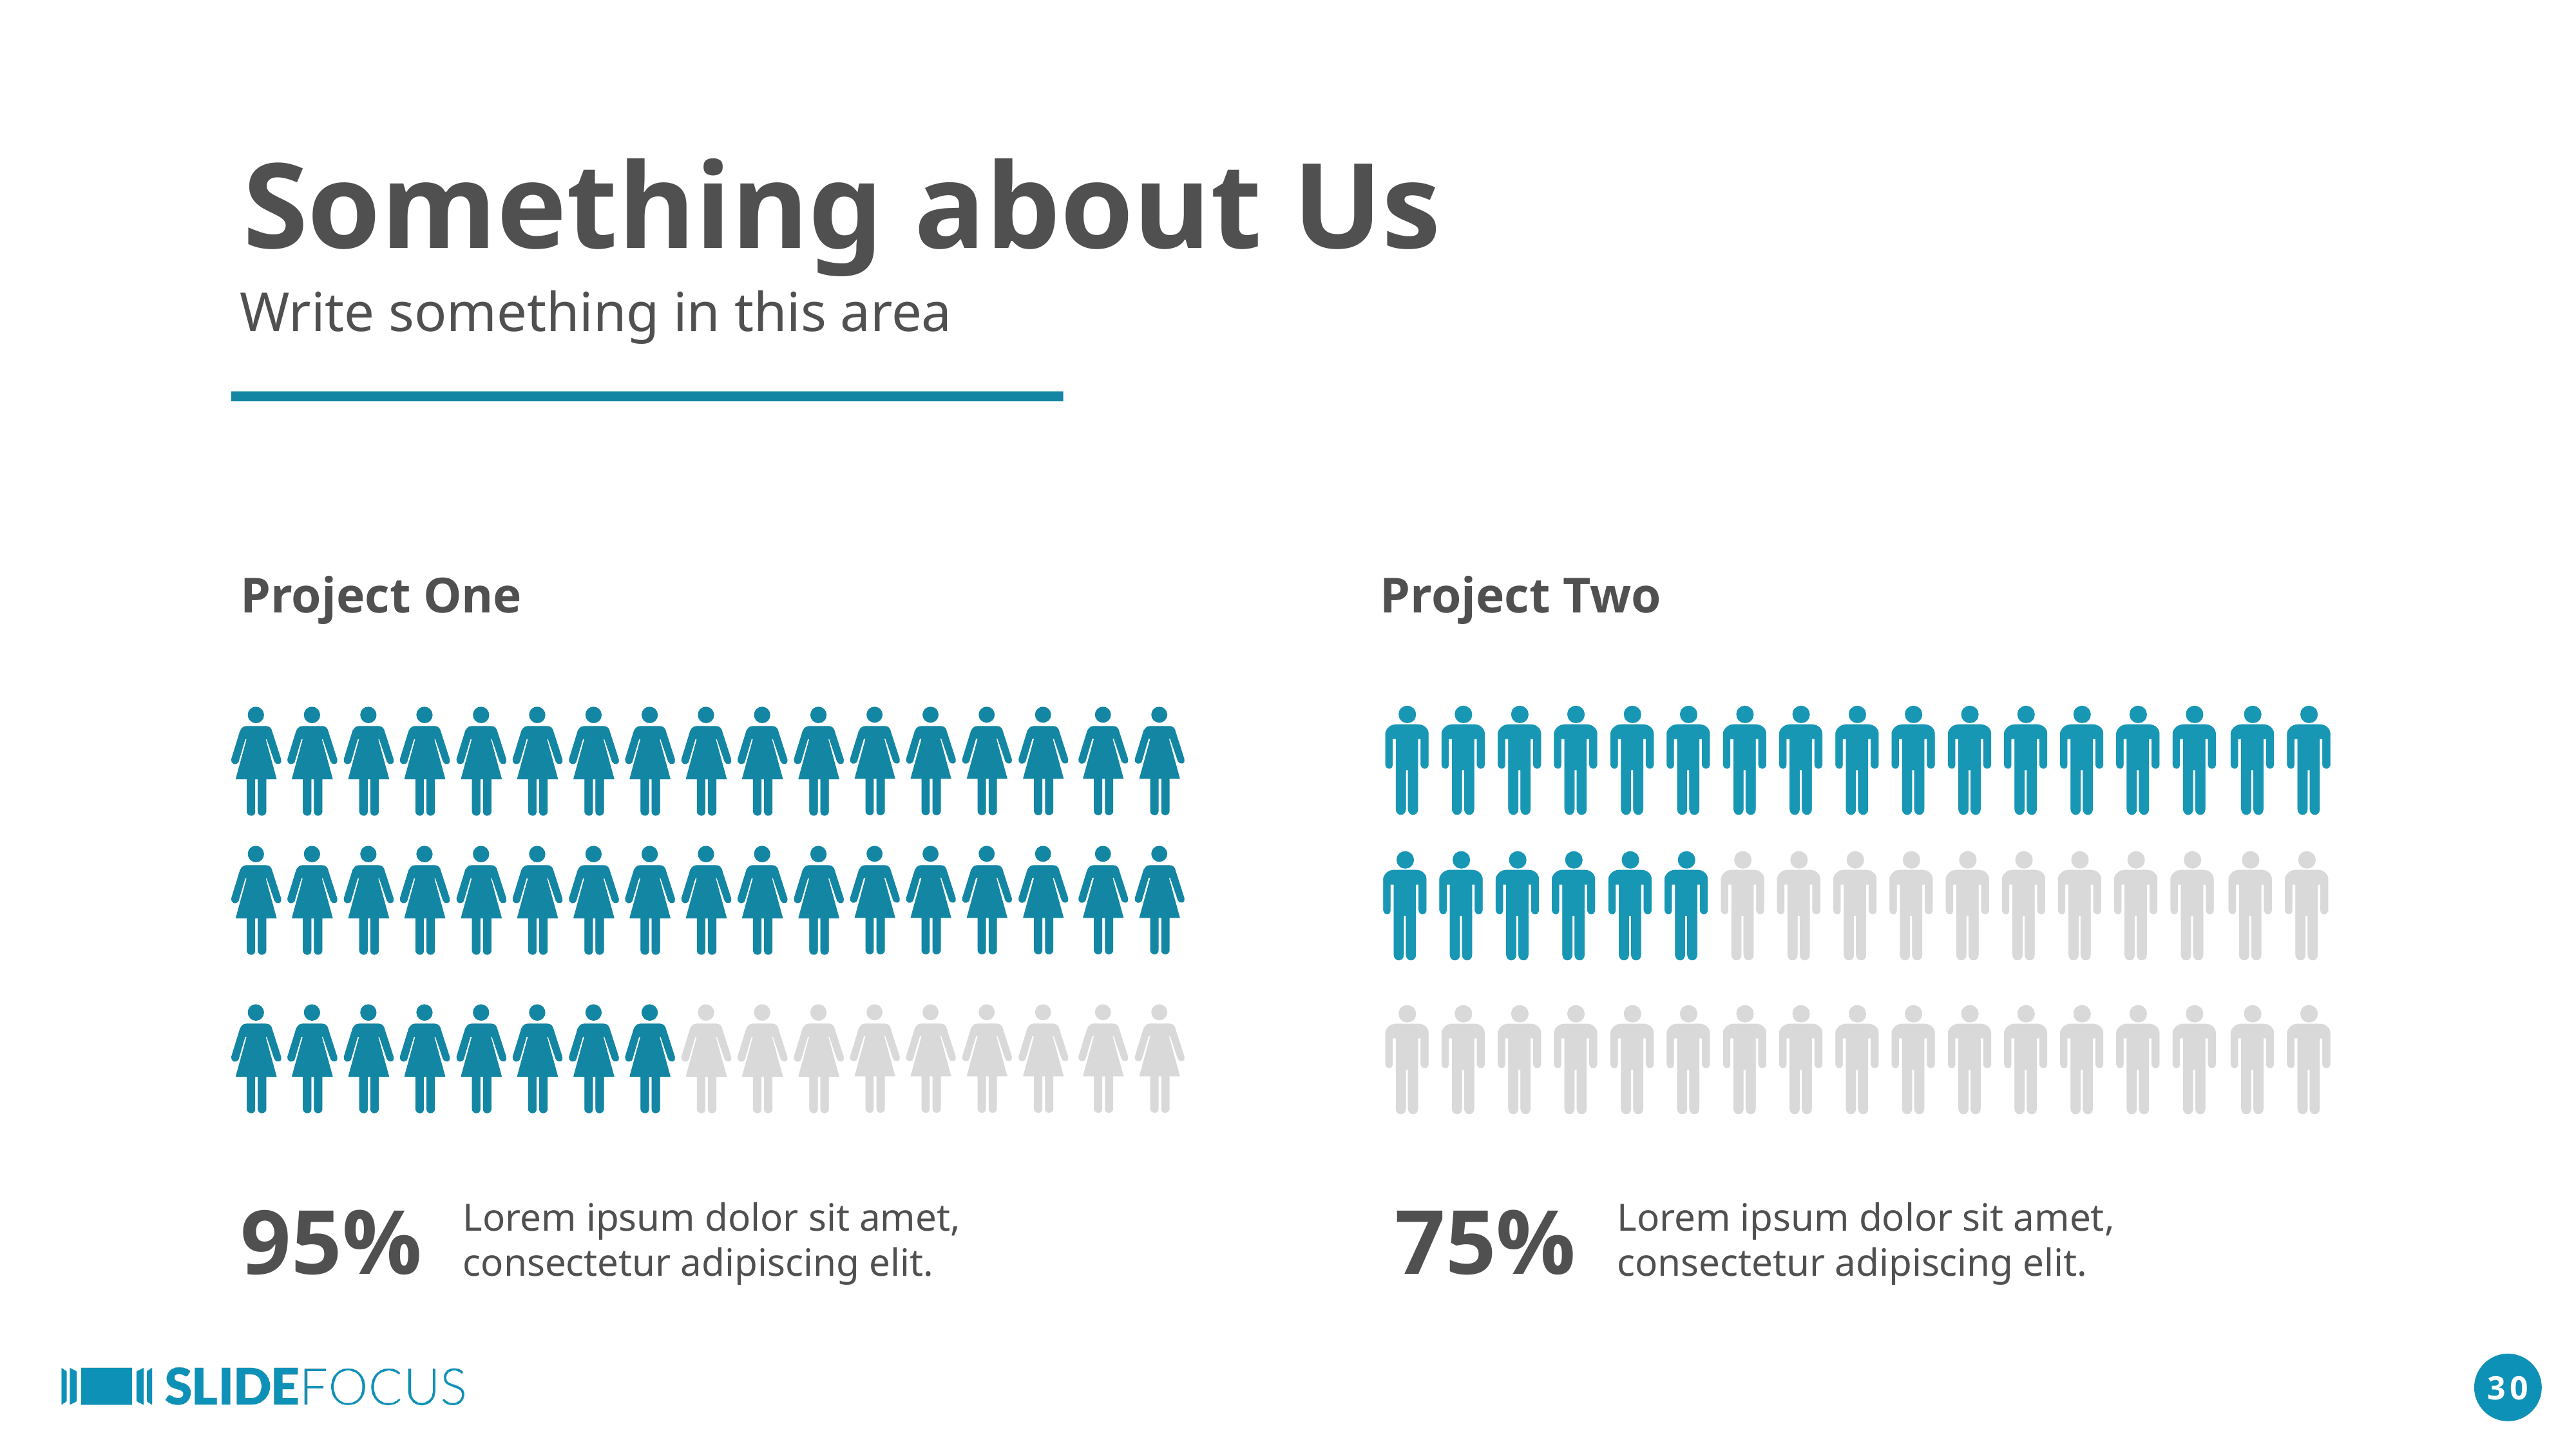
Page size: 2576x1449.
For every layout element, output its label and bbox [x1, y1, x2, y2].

text_box [231, 560, 2331, 1298]
text_box [231, 390, 1064, 402]
picture [30, 1340, 497, 1434]
text_box [231, 125, 1454, 348]
